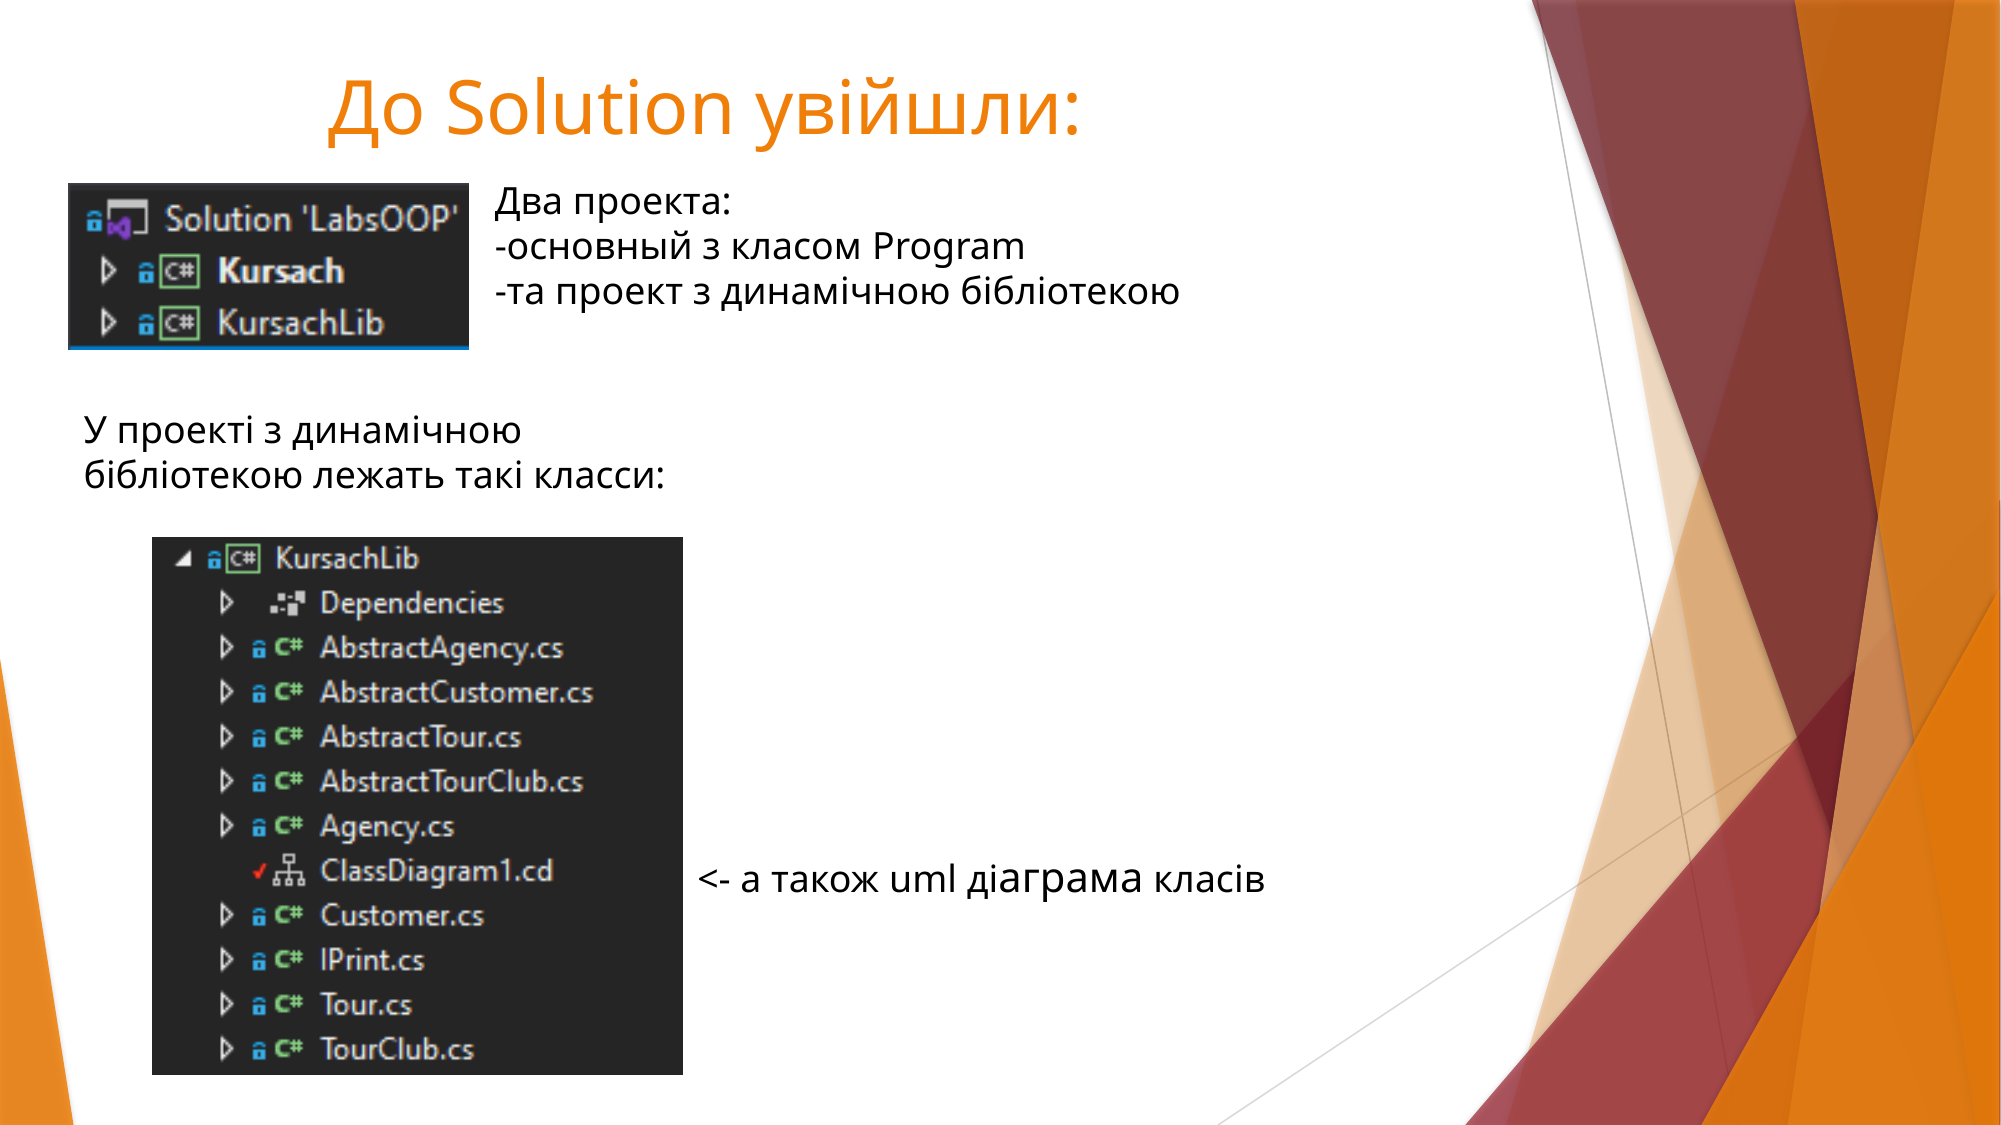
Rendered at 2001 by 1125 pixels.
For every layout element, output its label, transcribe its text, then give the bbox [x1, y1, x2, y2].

text_box У проектi з динамiчною бiблiотекою лежать такi класси: [68, 398, 767, 504]
picture [151, 536, 683, 1076]
picture [68, 182, 470, 351]
text_box Два проекта: -основный з класом Program -та проект з динамiчною бiблiотекою [480, 169, 1285, 320]
title До Solution увiйшли: [313, 52, 1203, 246]
text_box <- а також uml дiаграма класiв [688, 843, 1381, 908]
